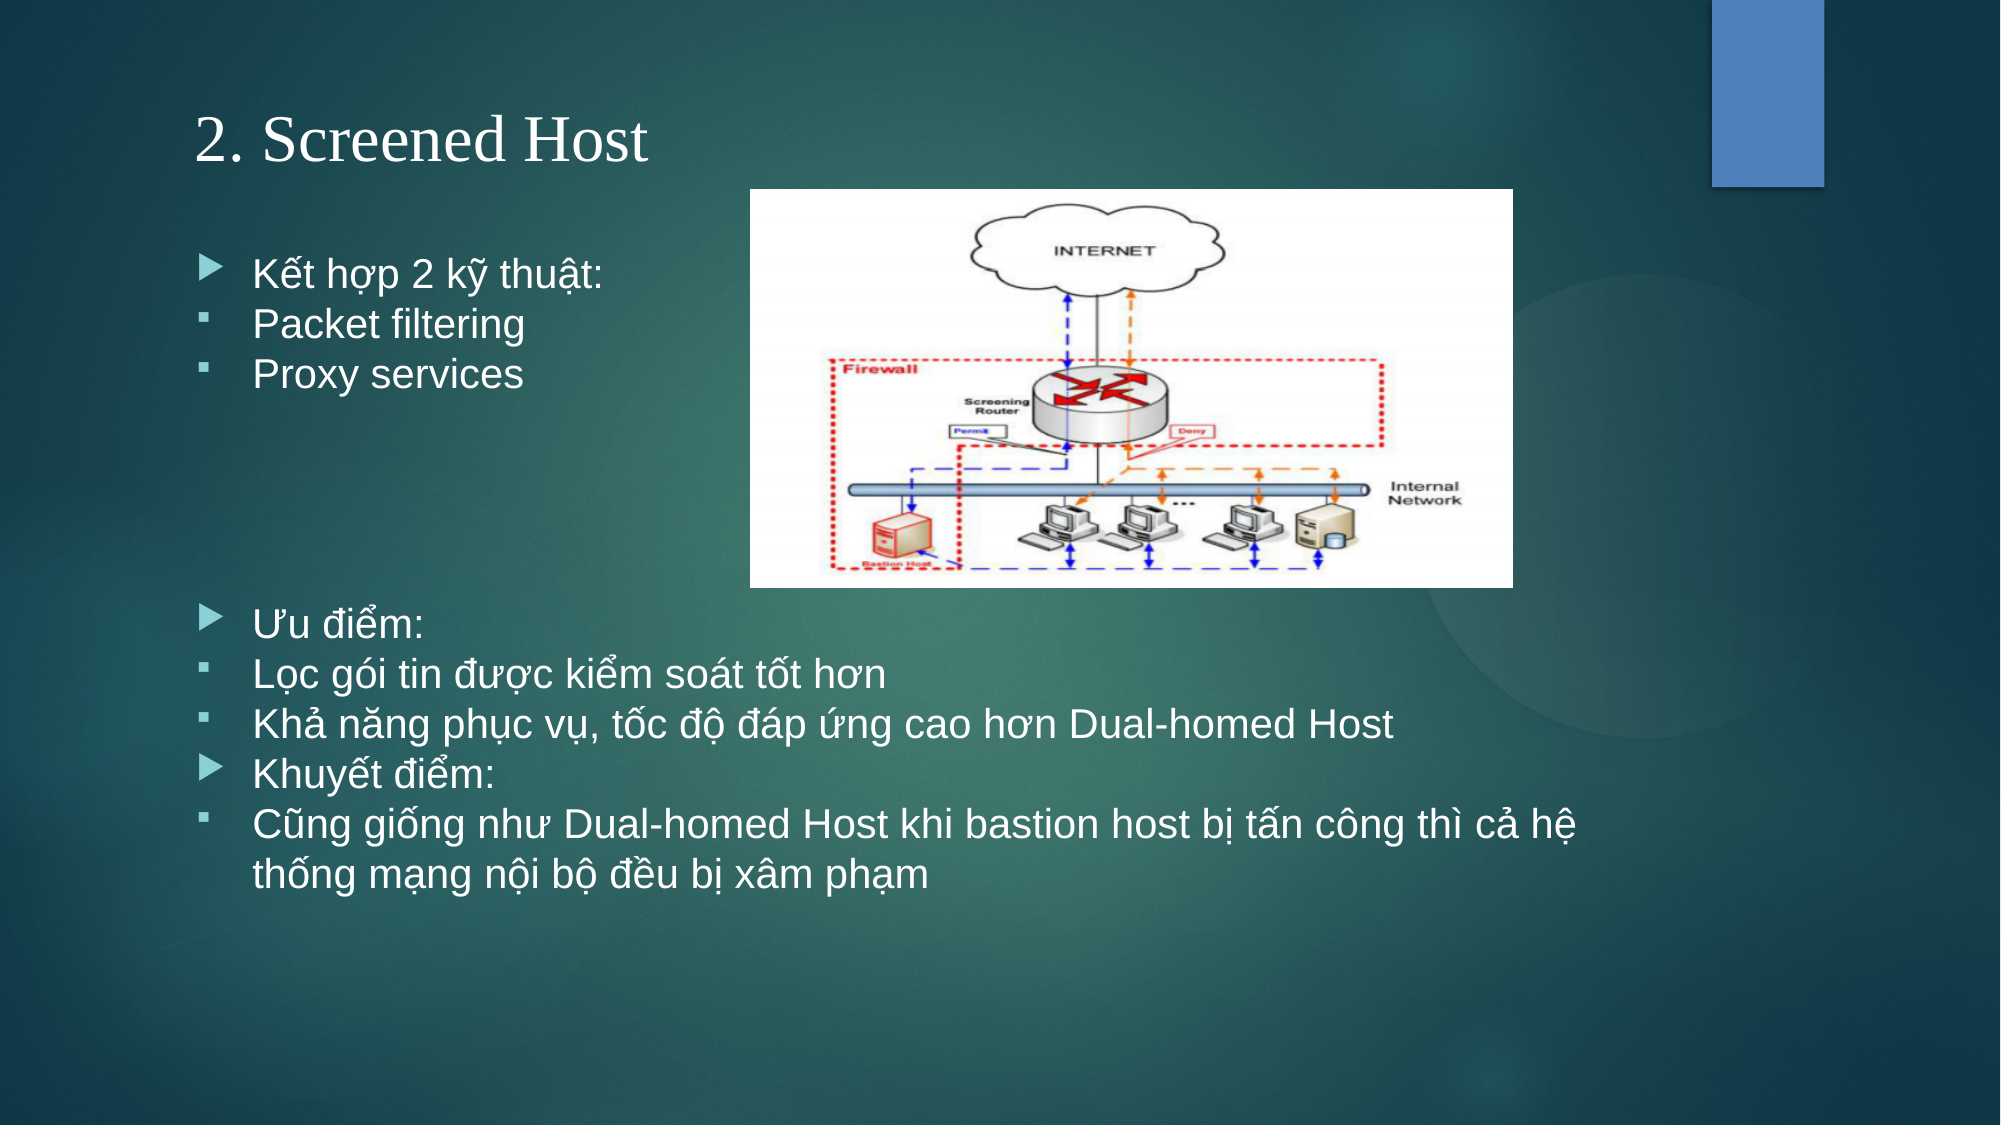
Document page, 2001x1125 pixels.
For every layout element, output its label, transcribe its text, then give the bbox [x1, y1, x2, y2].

text_box Kết hợp 2 kỹ thuật: Packet filtering Proxy services Ưu điểm: Lọc gói tin được kiểm soát tốt hơn Khả năng phục vụ, tốc độ đáp ứng cao hơn Dual-homed Host Khuyết điểm: Cũng giống như Dual-homed Host khi bastion host bị tấn công thì cả hệ thống mạng nội bộ đều bị xâm phạm [180, 189, 1649, 974]
table_header 2. Screened Host [180, 94, 1482, 184]
picture [0, 0, 2001, 1125]
